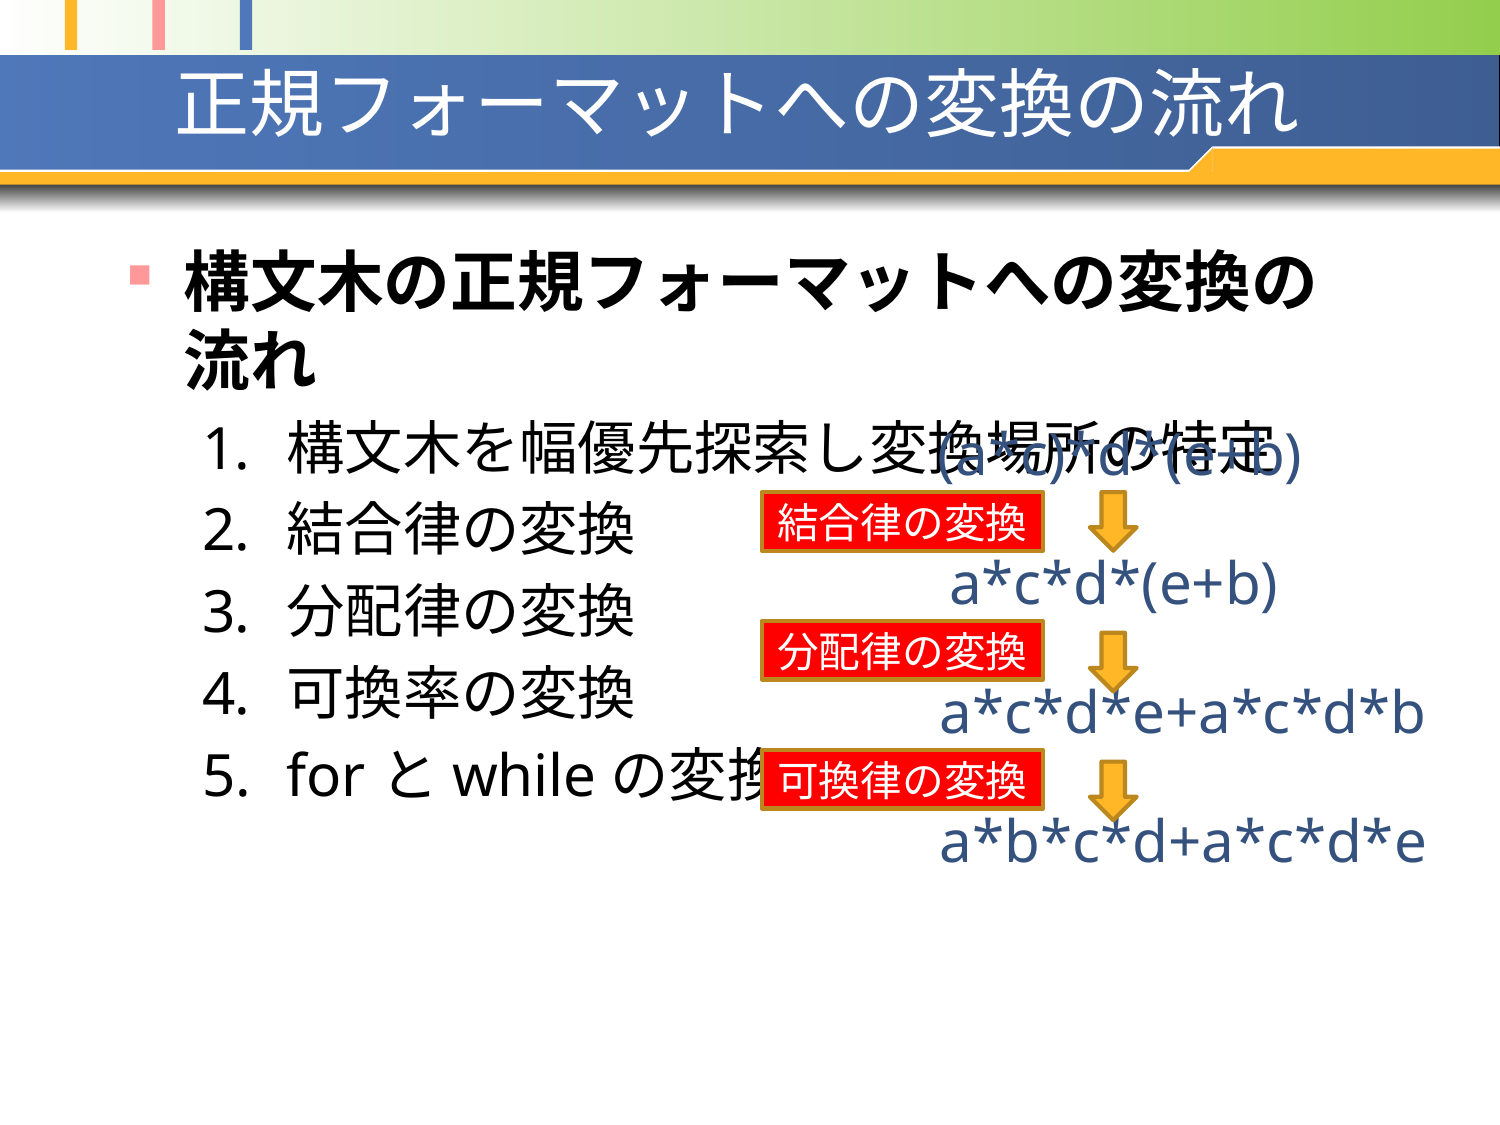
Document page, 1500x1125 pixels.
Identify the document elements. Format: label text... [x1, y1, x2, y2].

text_box (a*c)*d*(e+b) [923, 410, 1317, 495]
text_box 可換律の変換 [760, 748, 1045, 811]
text_box a*b*c*d+a*c*d*e [925, 796, 1442, 882]
text_box [1087, 630, 1139, 694]
list 構文木の正規フォーマットへの変換の流れ 構文木を幅優先探索し変換場所の特定 結合律の変換 分配律の変換 可換率の変換 forとwhileの変換 [111, 231, 1400, 1036]
text_box a*c*d*e+a*c*d*b [925, 667, 1442, 753]
title 正規フォーマットへの変換の流れ [159, 54, 1430, 150]
text_box [1087, 490, 1139, 553]
text_box a*c*d*(e+b) [934, 539, 1294, 624]
text_box [1087, 759, 1139, 823]
text_box 分配律の変換 [760, 619, 1045, 682]
text_box 結合律の変換 [760, 490, 1045, 553]
